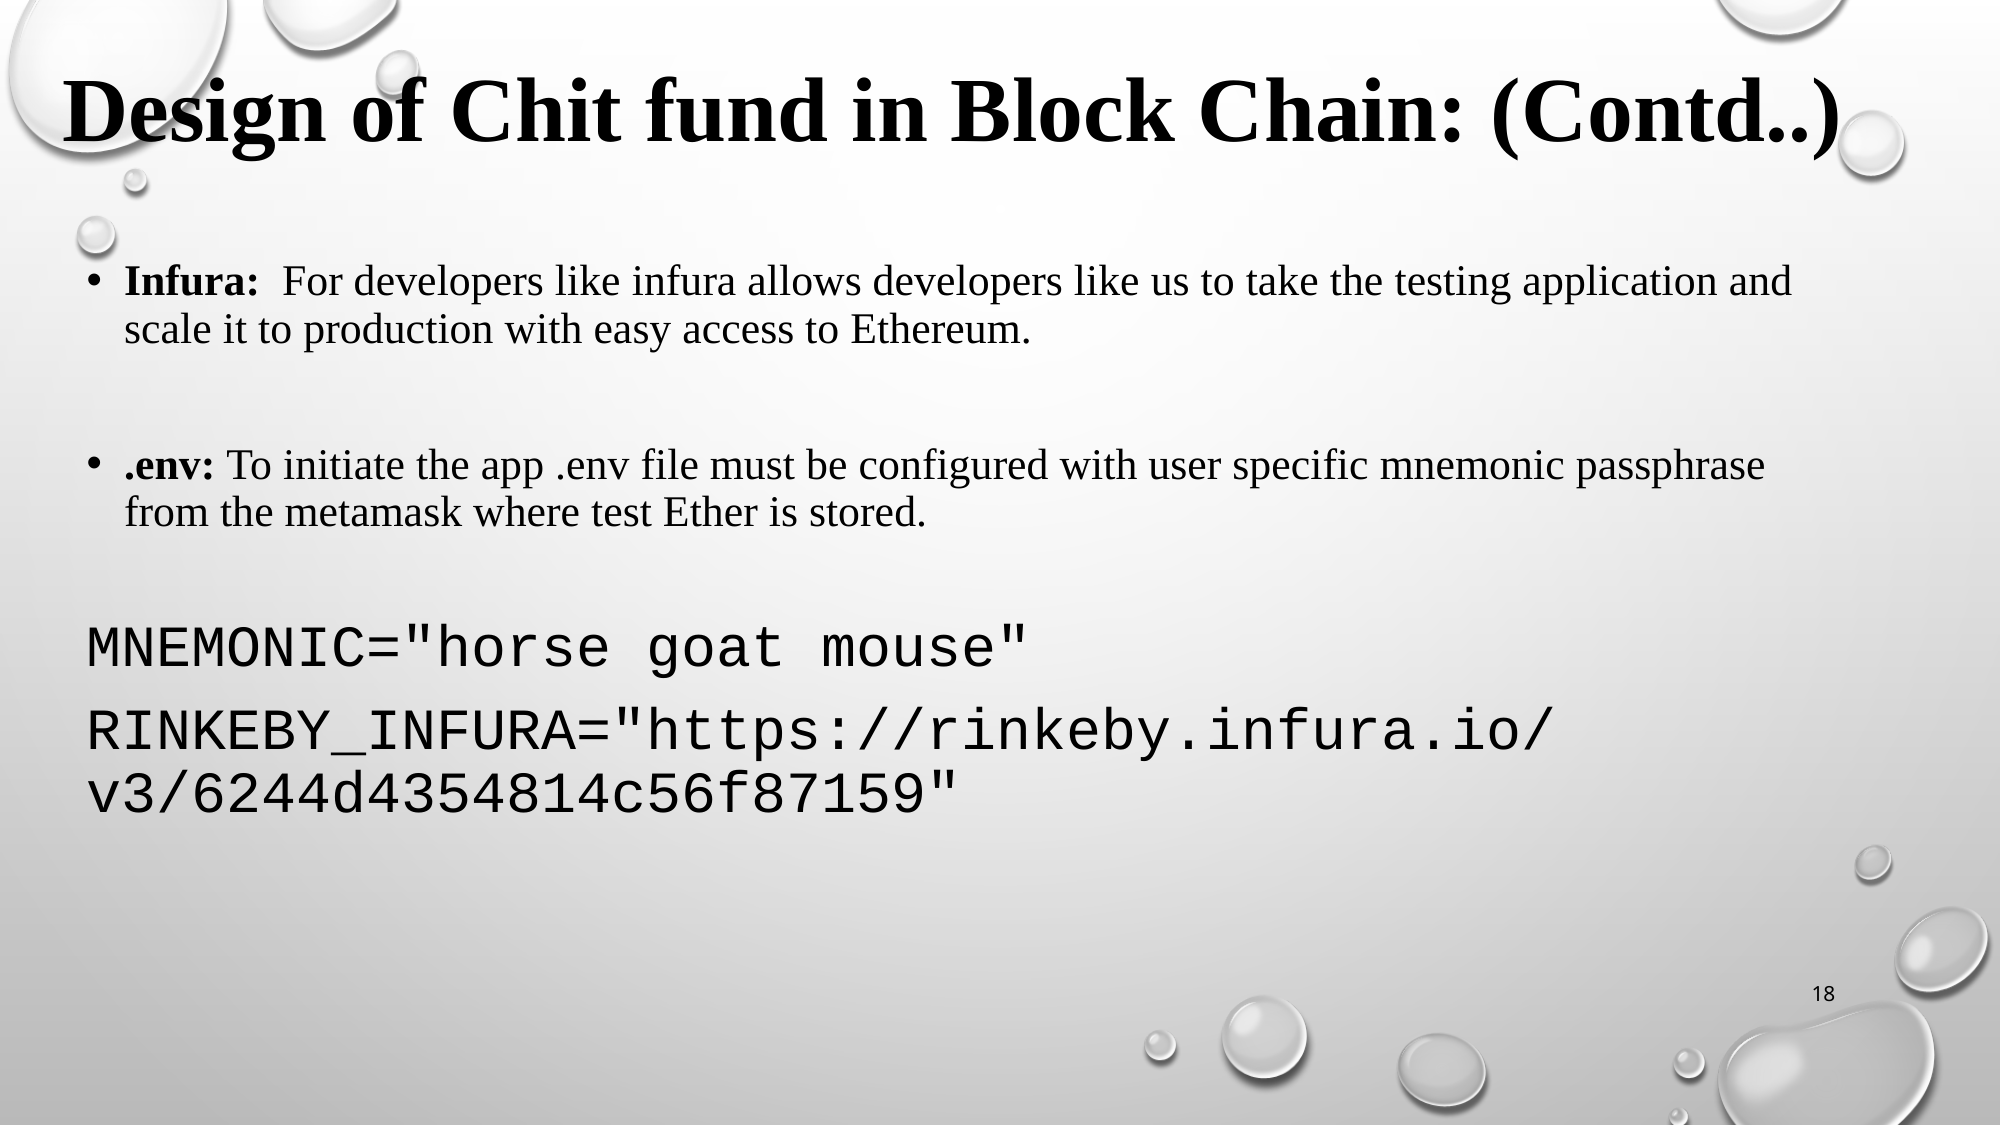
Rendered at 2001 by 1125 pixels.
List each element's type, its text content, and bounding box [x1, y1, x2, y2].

text_box Design of Chit fund in Block Chain: (Contd..) [47, 3, 1975, 221]
text_box Infura: For developers like infura allows developers like us to take the testing application and scale it to production with easy access to Ethereum. .env: To initiate the app .env file must be configured with user specific mnemonic passphrase from the metamask where test Ether is stored. MNEMONIC="horse goat mouse" RINKEBY_INFURA="https://rinkeby.infura.io/v3/6244d4354814c56f87159" [71, 250, 1863, 953]
slide_number 18 [1724, 965, 1851, 1025]
picture [0, 0, 2000, 1125]
